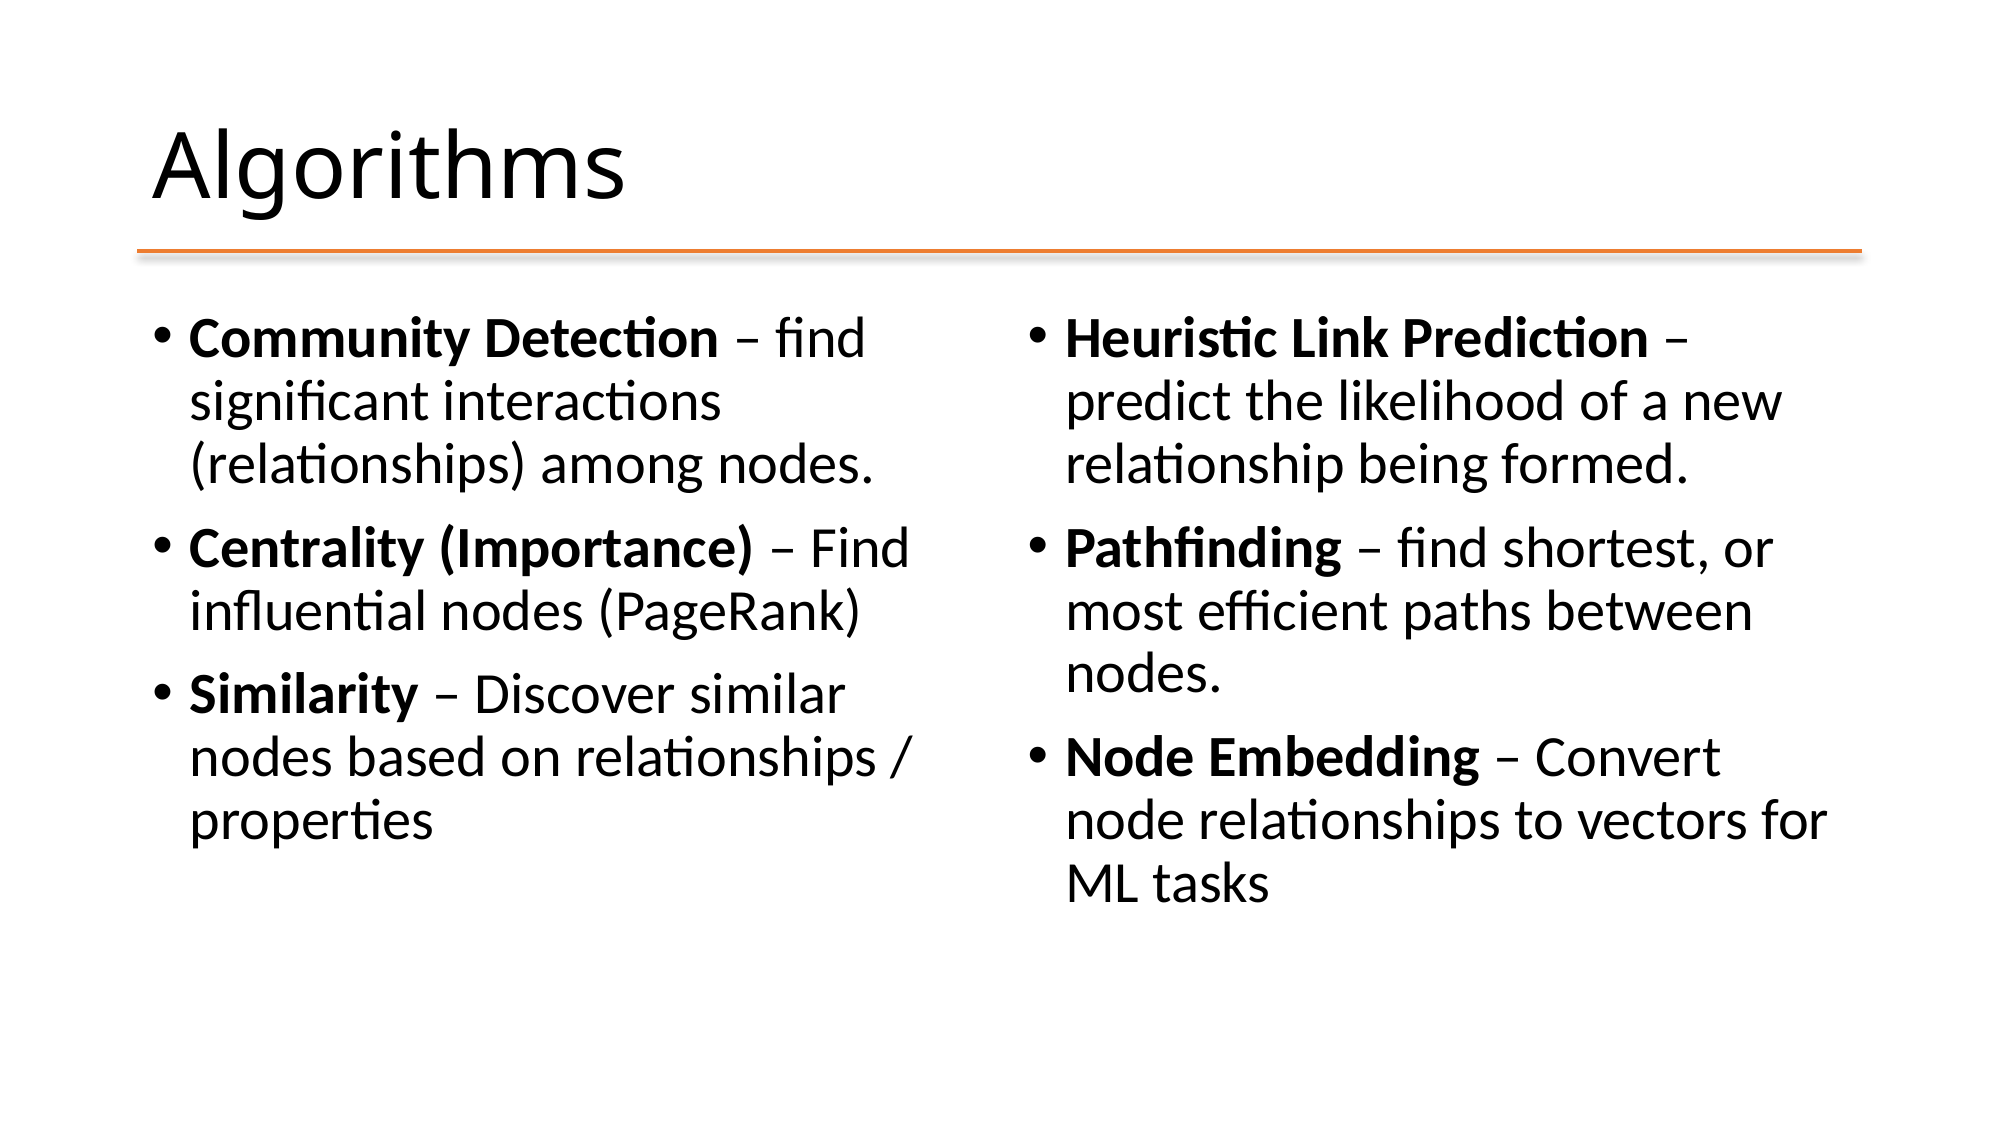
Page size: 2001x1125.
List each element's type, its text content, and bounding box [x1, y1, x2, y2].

list Community Detection – find significant interactions (relationships) among nodes. Centrality (Importance) – Find influential nodes (PageRank) Similarity – Discover similar nodes based on relationships / properties [137, 299, 988, 1014]
title Algorithms [137, 59, 1863, 278]
list Heuristic Link Prediction – predict the likelihood of a new relationship being formed. Pathfinding – find shortest, or most efficient paths between nodes. Node Embedding – Convert node relationships to vectors for ML tasks [1012, 299, 1863, 1014]
